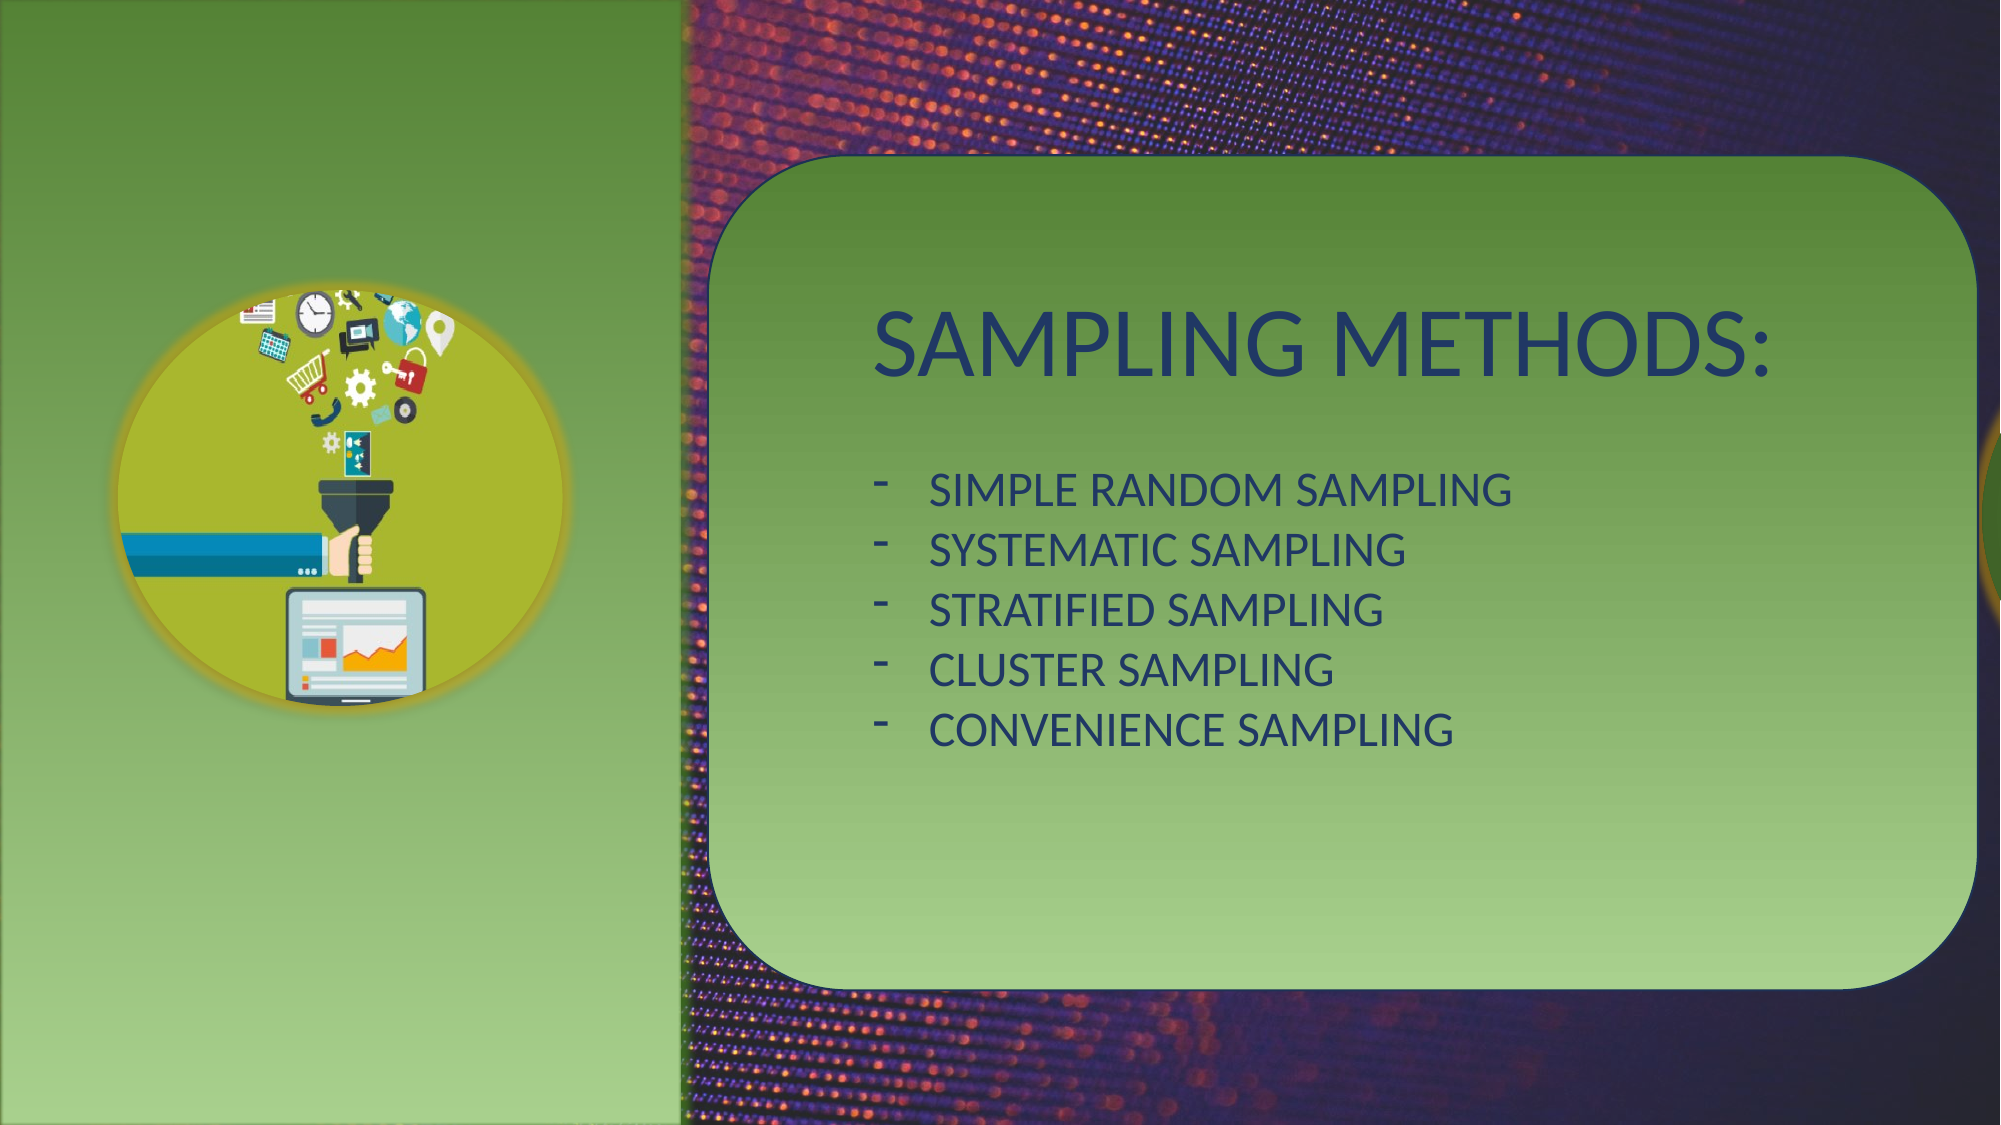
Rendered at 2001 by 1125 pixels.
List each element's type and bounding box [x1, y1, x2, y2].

picture [0, 0, 2000, 1125]
text_box [707, 155, 2000, 991]
